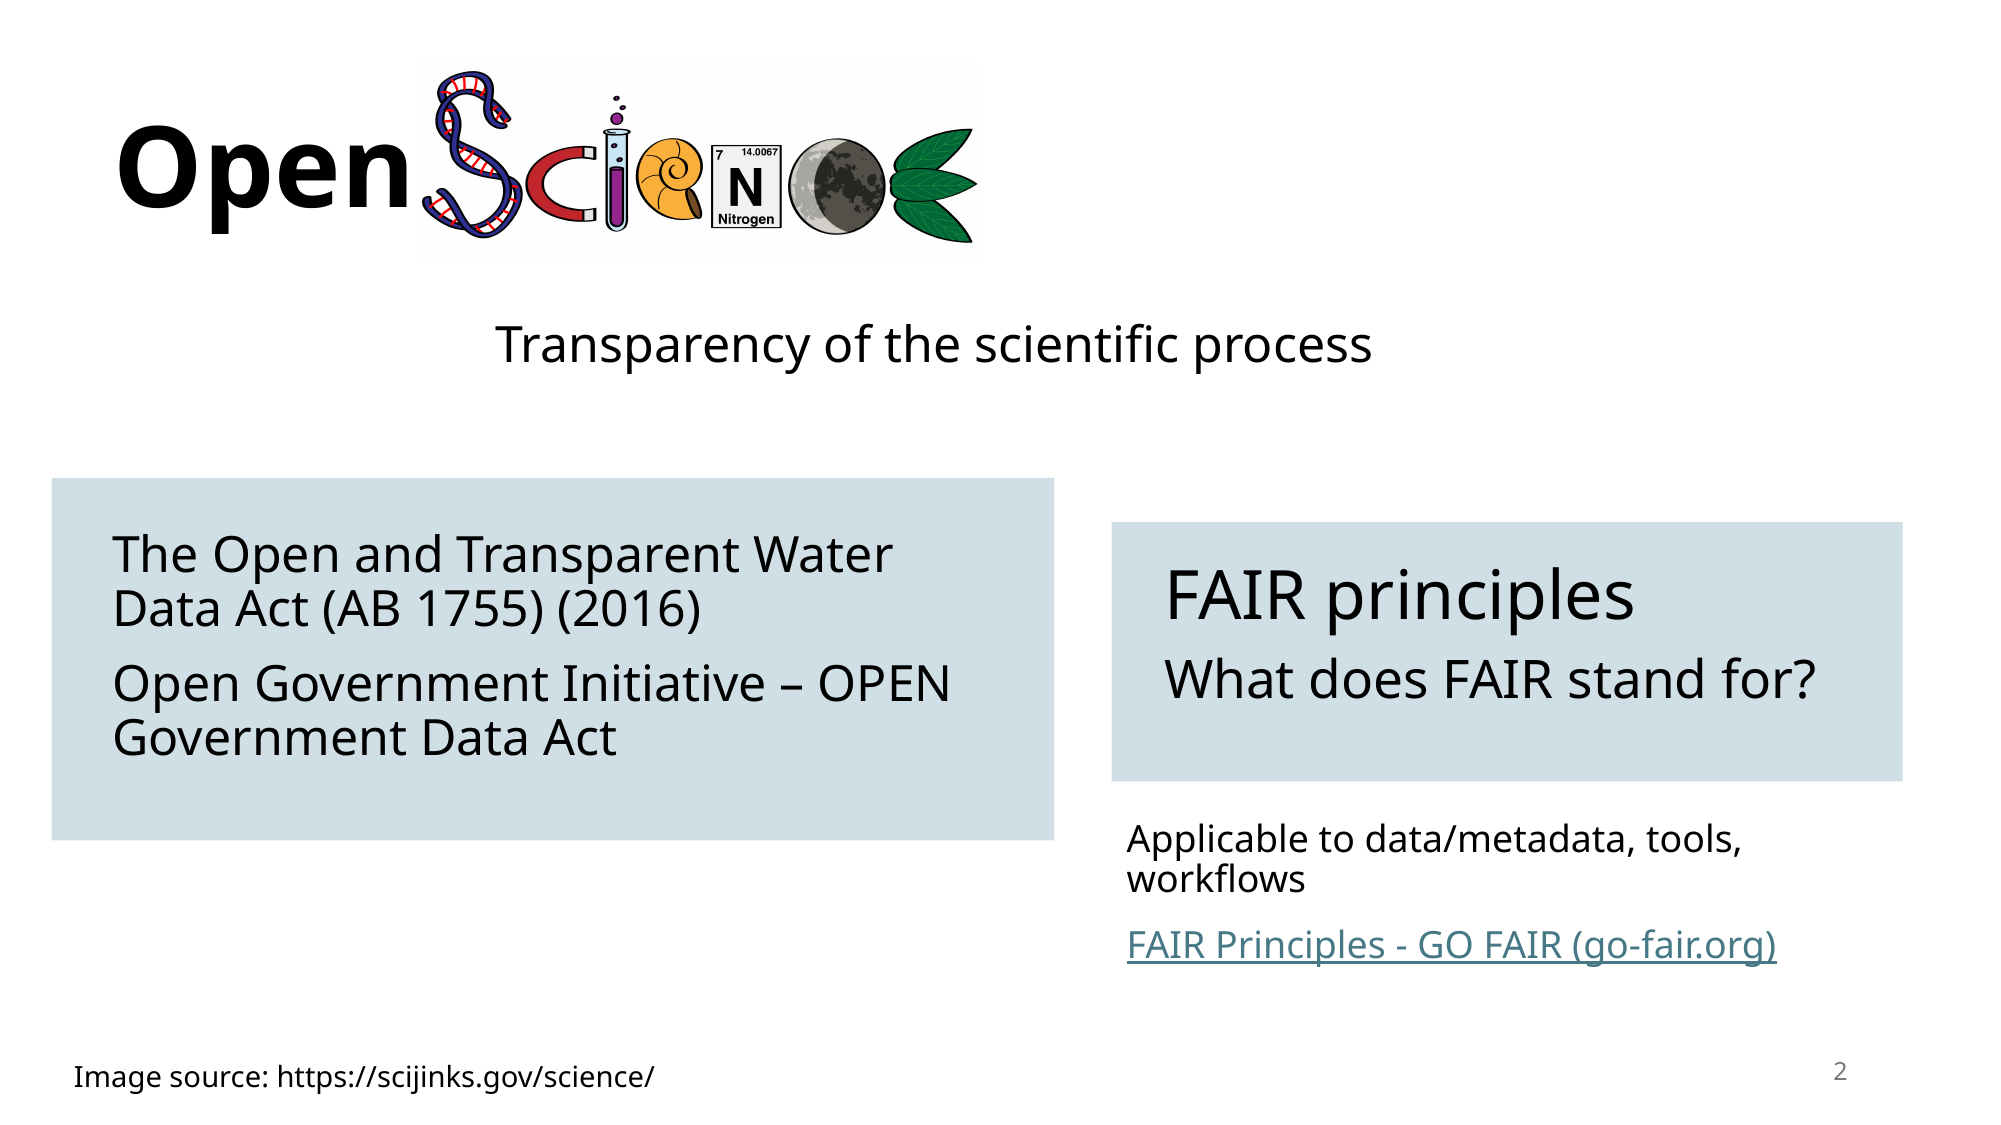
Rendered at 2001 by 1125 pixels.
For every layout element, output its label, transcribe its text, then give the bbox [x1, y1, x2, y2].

slide_number 2 [1412, 1042, 1863, 1103]
text_box Applicable to data/metadata, tools, workflows FAIR Principles - GO FAIR (go-fair.org) [1111, 812, 1929, 1026]
text_box Image source: https://scijinks.gov/science/ [59, 1050, 671, 1101]
picture [417, 62, 982, 264]
title Open [98, 62, 1824, 281]
list The Open and Transparent Water Data Act (AB 1755) (2016) Open Government Initiative – OPEN Government Data Act [97, 522, 1009, 804]
text_box [50, 476, 1056, 842]
text_box FAIR principles What does FAIR stand for? [1149, 553, 1891, 759]
text_box Transparency of the scientific process [480, 305, 1481, 380]
text_box [1110, 520, 1904, 783]
